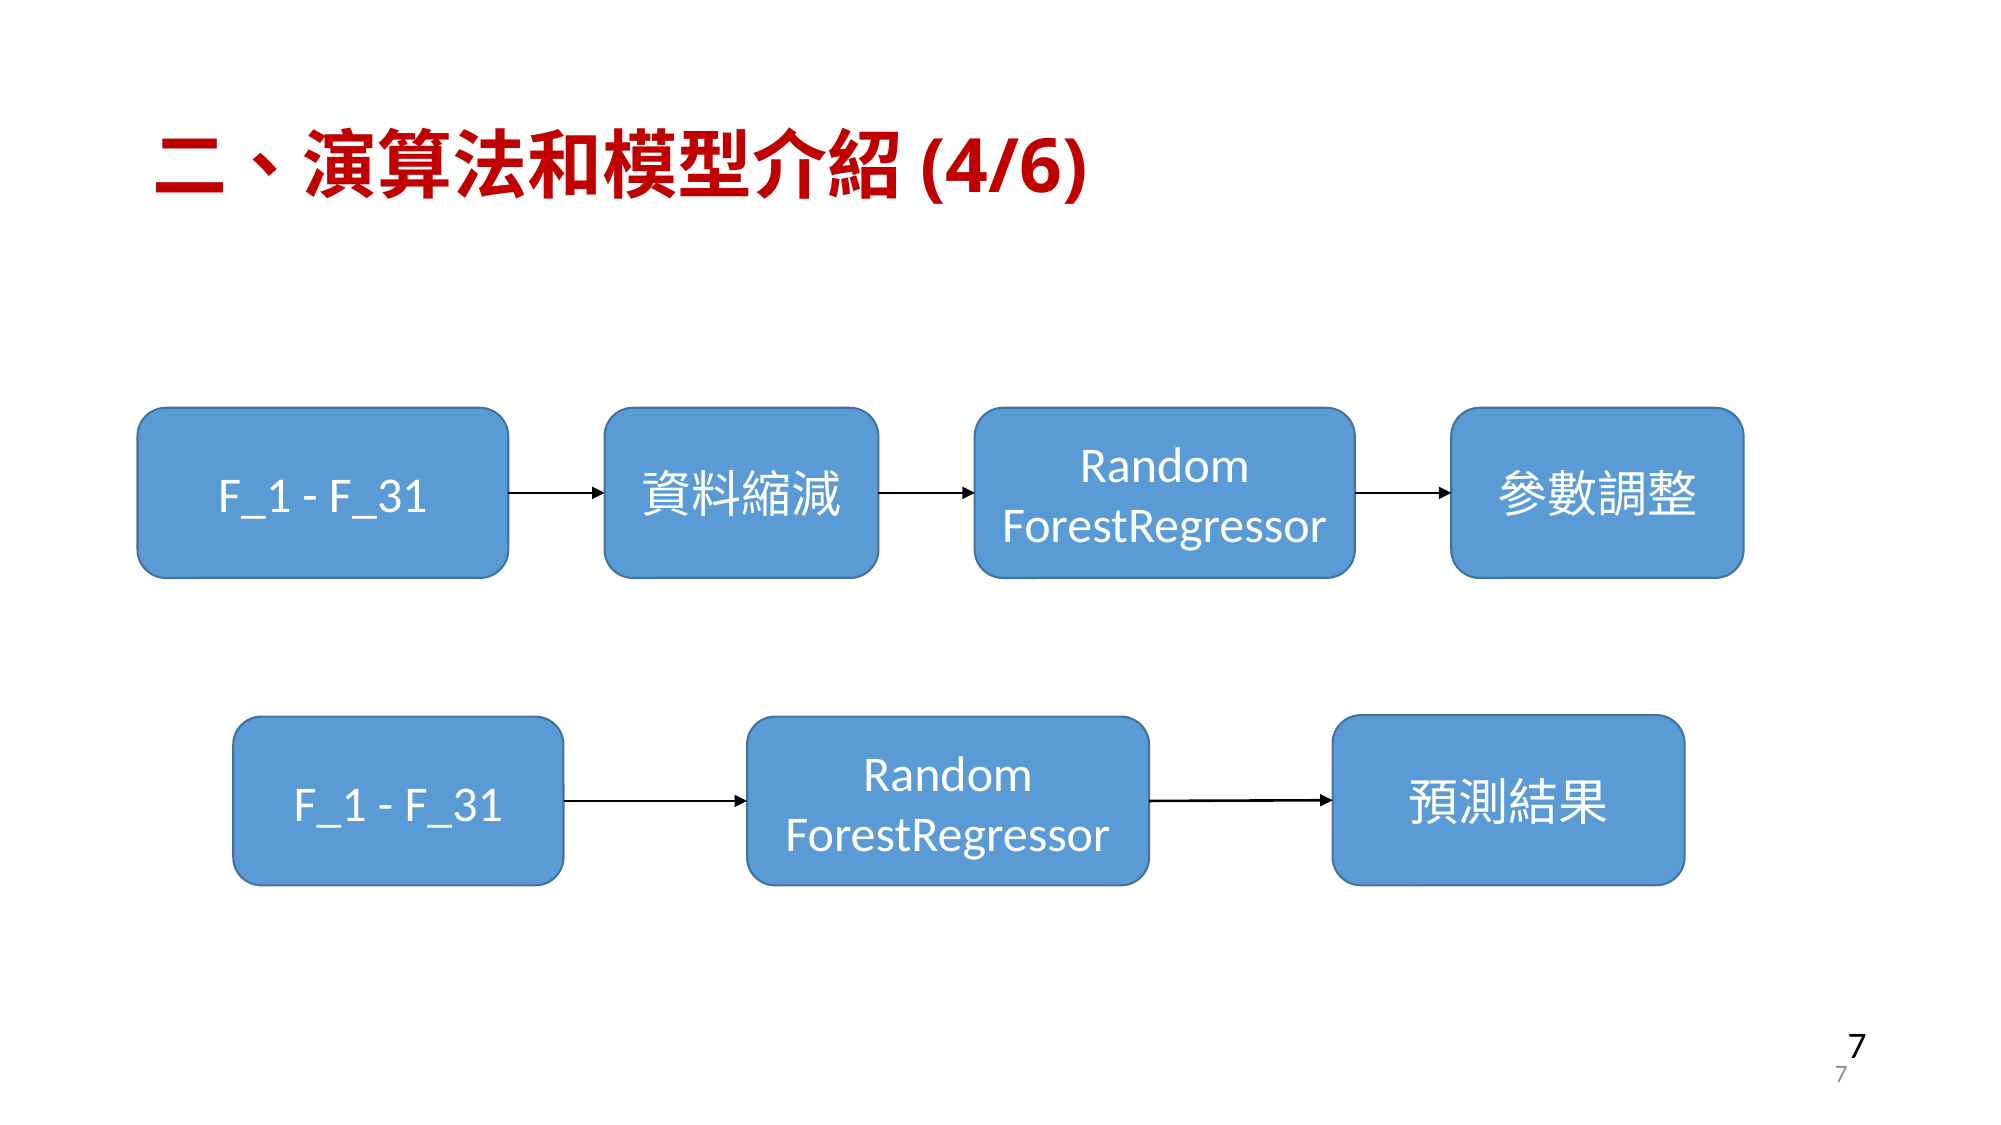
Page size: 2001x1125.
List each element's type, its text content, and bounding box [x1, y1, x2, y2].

text_box Random ForestRegressor [746, 715, 1151, 887]
slide_number 7 [1412, 1042, 1863, 1103]
text_box 預測結果 [1331, 714, 1686, 887]
text_box F_1 - F_31 [136, 406, 510, 580]
text_box 資料縮減 [603, 406, 880, 580]
text_box F_1 - F_31 [232, 715, 565, 887]
title 二、演算法和模型介紹(4/6) [137, 59, 1863, 278]
text_box 參數調整 [1450, 406, 1745, 580]
text_box Random ForestRegressor [973, 406, 1356, 580]
